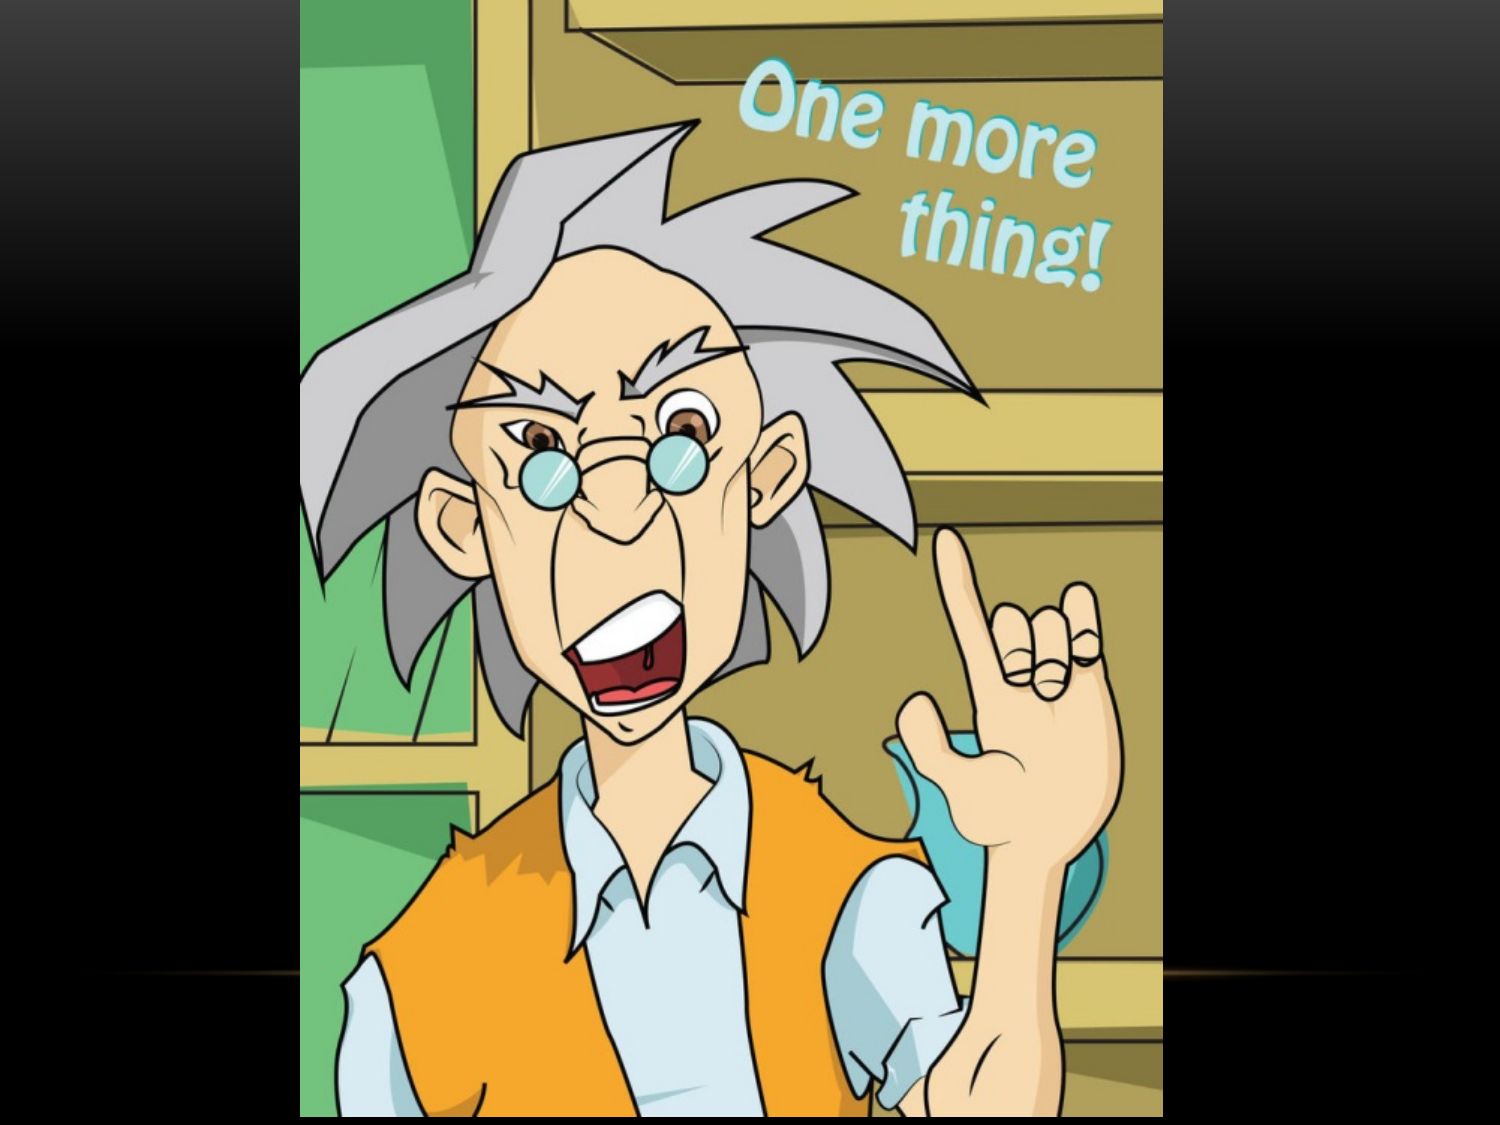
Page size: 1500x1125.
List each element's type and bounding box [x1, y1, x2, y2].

picture [0, 0, 1500, 1125]
list [299, 0, 1164, 1117]
